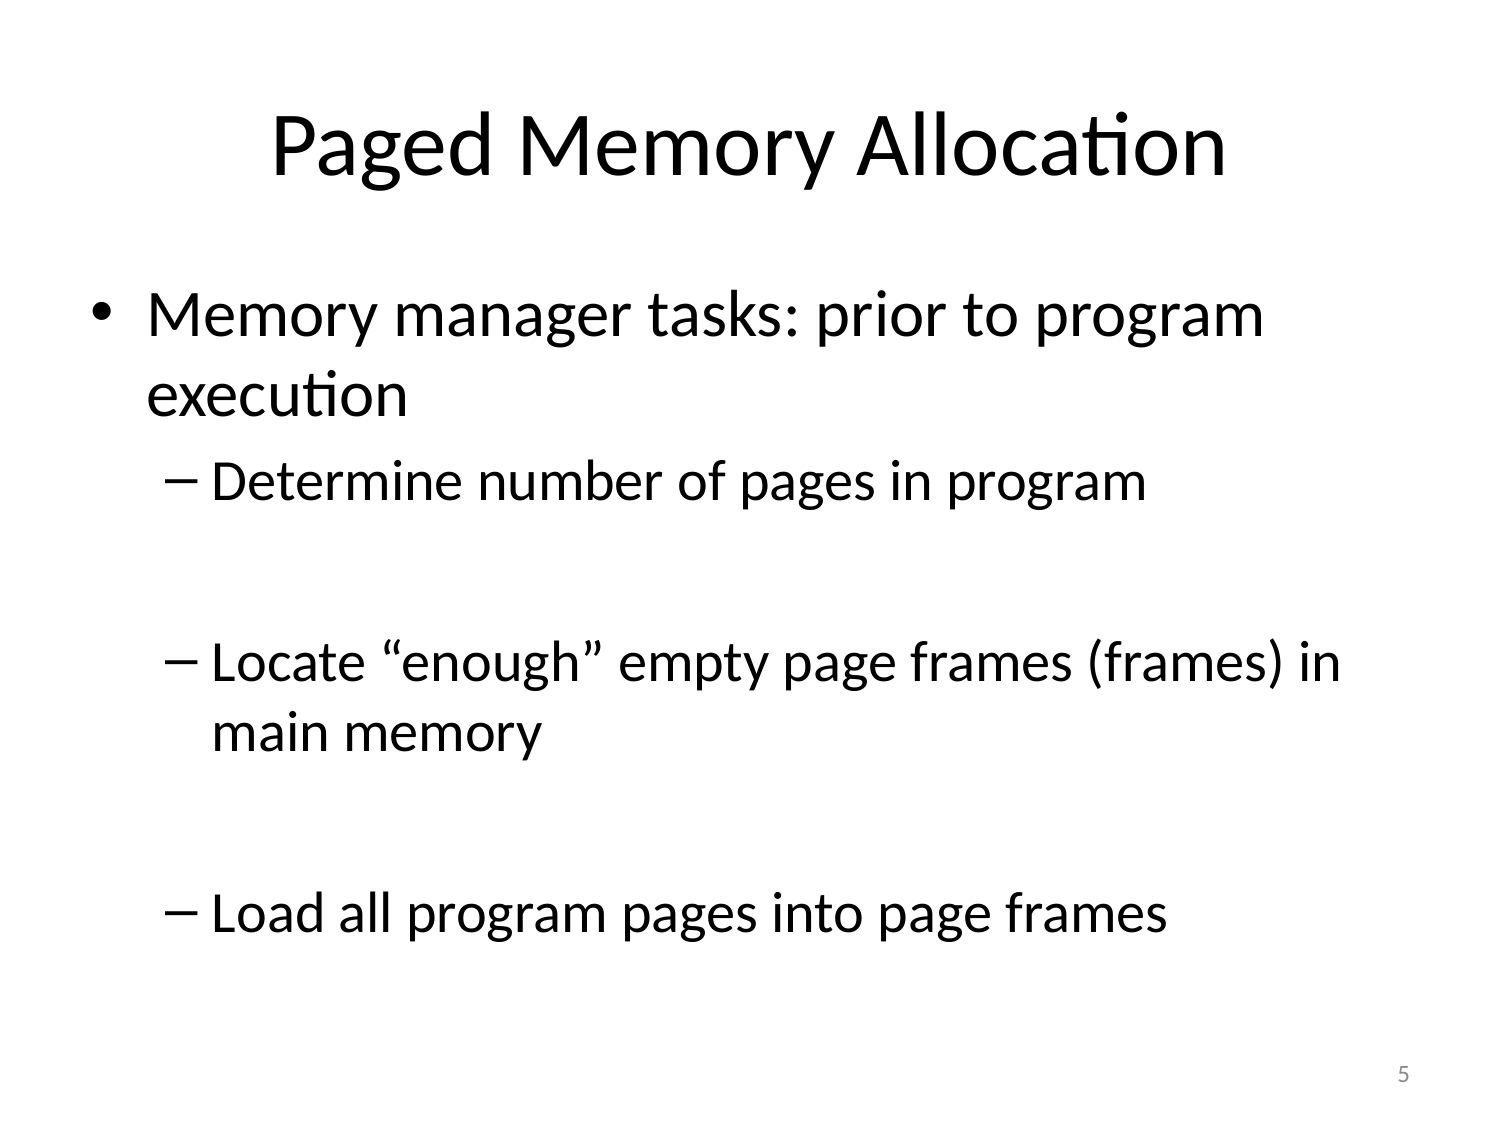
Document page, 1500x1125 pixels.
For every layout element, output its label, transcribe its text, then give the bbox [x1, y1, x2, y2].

title Paged Memory Allocation [75, 45, 1425, 233]
slide_number 5 [1074, 1042, 1425, 1103]
list Memory manager tasks: prior to program execution Determine number of pages in program Locate “enough” empty page frames (frames) in main memory Load all program pages into page frames [75, 262, 1425, 1005]
